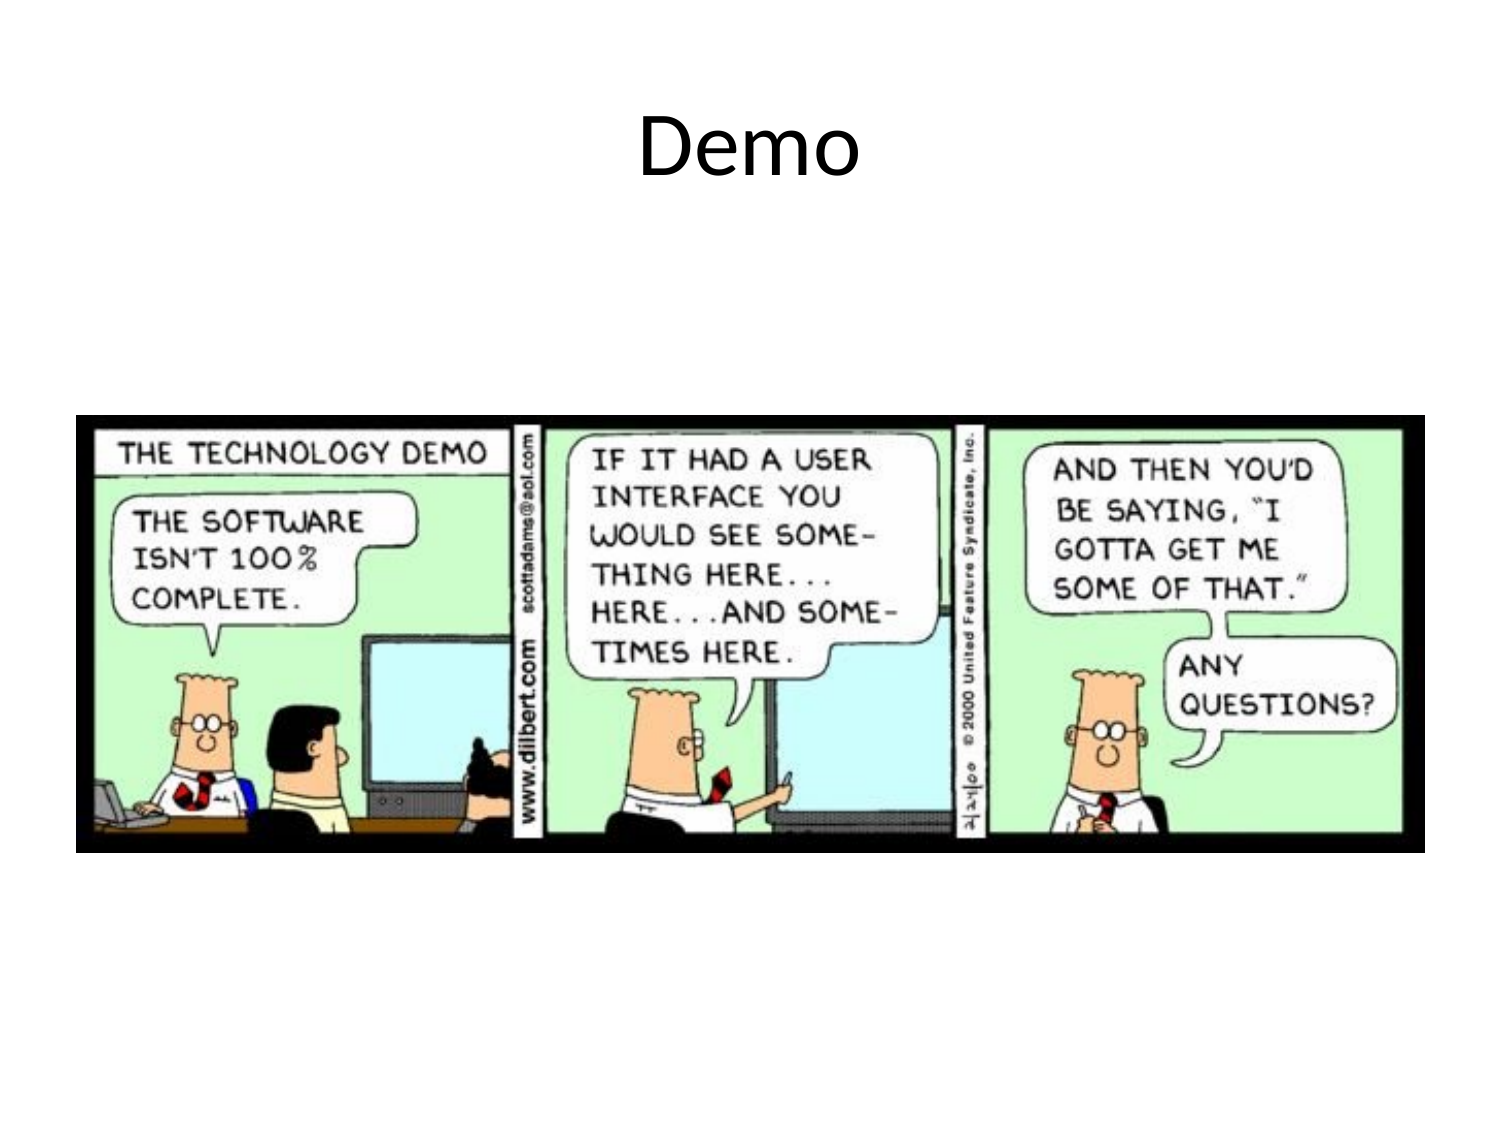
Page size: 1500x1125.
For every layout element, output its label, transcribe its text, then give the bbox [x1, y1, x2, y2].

title Demo [75, 45, 1425, 233]
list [74, 262, 1426, 1006]
